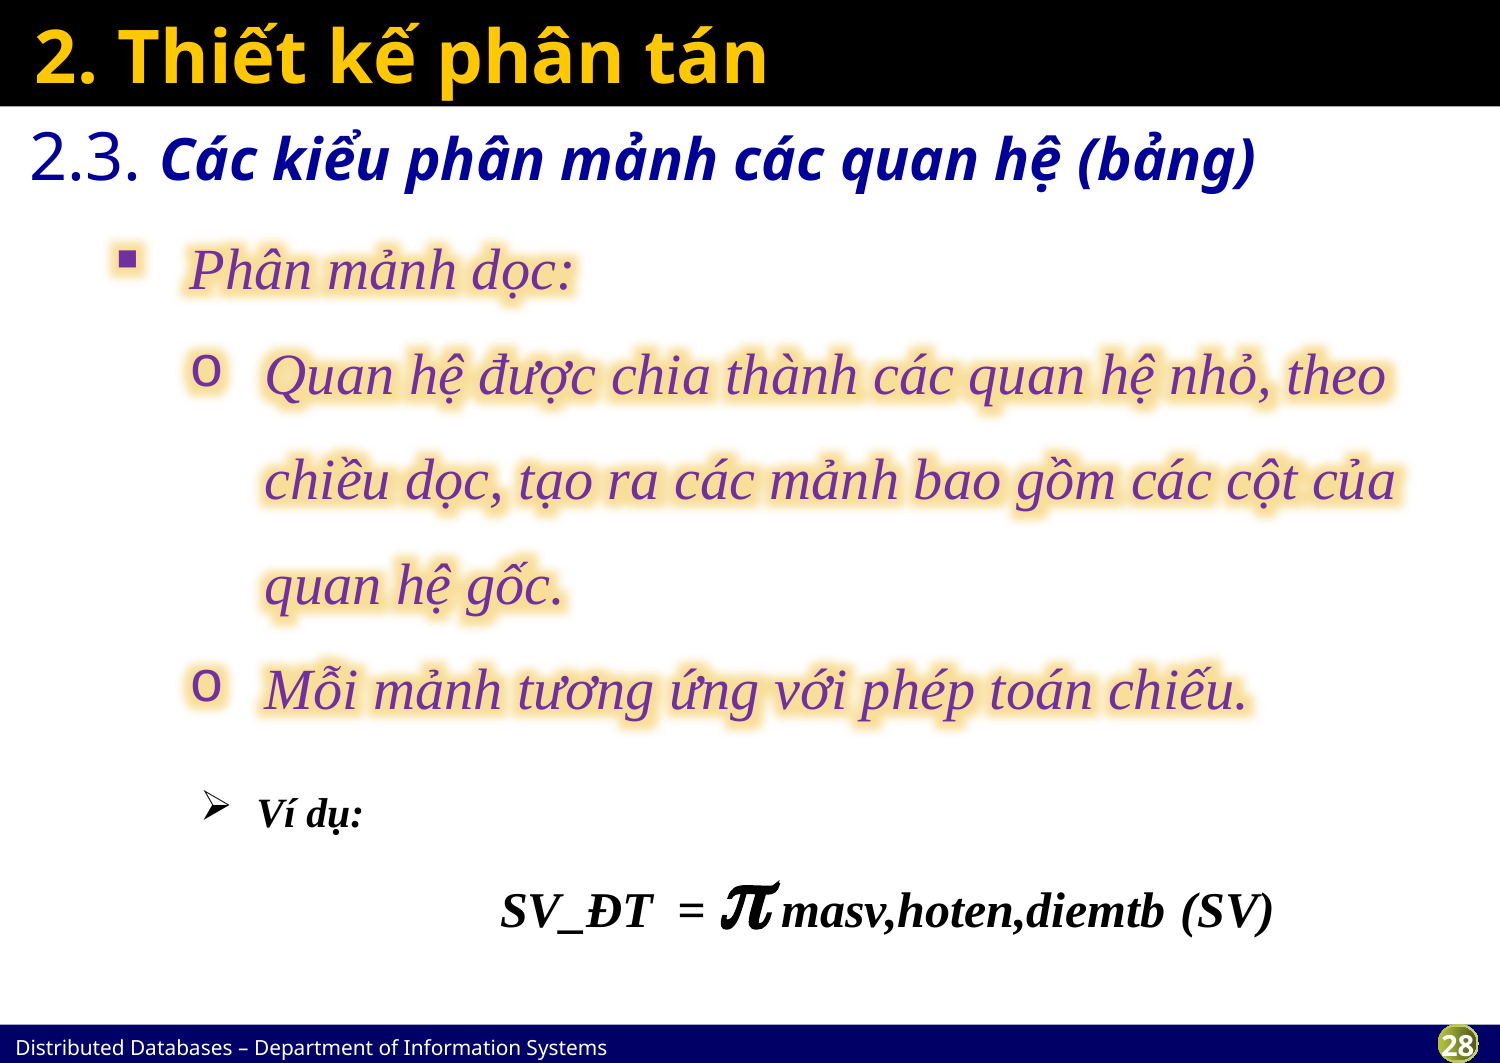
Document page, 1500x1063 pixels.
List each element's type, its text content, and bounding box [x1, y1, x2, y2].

title 2. Thiết kế phân tán [99, 185, 1464, 733]
title 2. Thiết kế phân tán [19, 1, 1486, 107]
text_box Phân mảnh dọc: Quan hệ được chia thành các quan hệ nhỏ, theo chiều dọc, tạo ra các mảnh bao gồm các cột của quan hệ gốc. Mỗi mảnh tương ứng với phép toán chiếu. [100, 188, 1459, 729]
list 2.3. Các kiểu phân mảnh các quan hệ (bảng) [0, 106, 1447, 225]
text_box Ví dụ: SV_ĐT =  masv,hoten,diemtb (SV) [185, 778, 1388, 1014]
